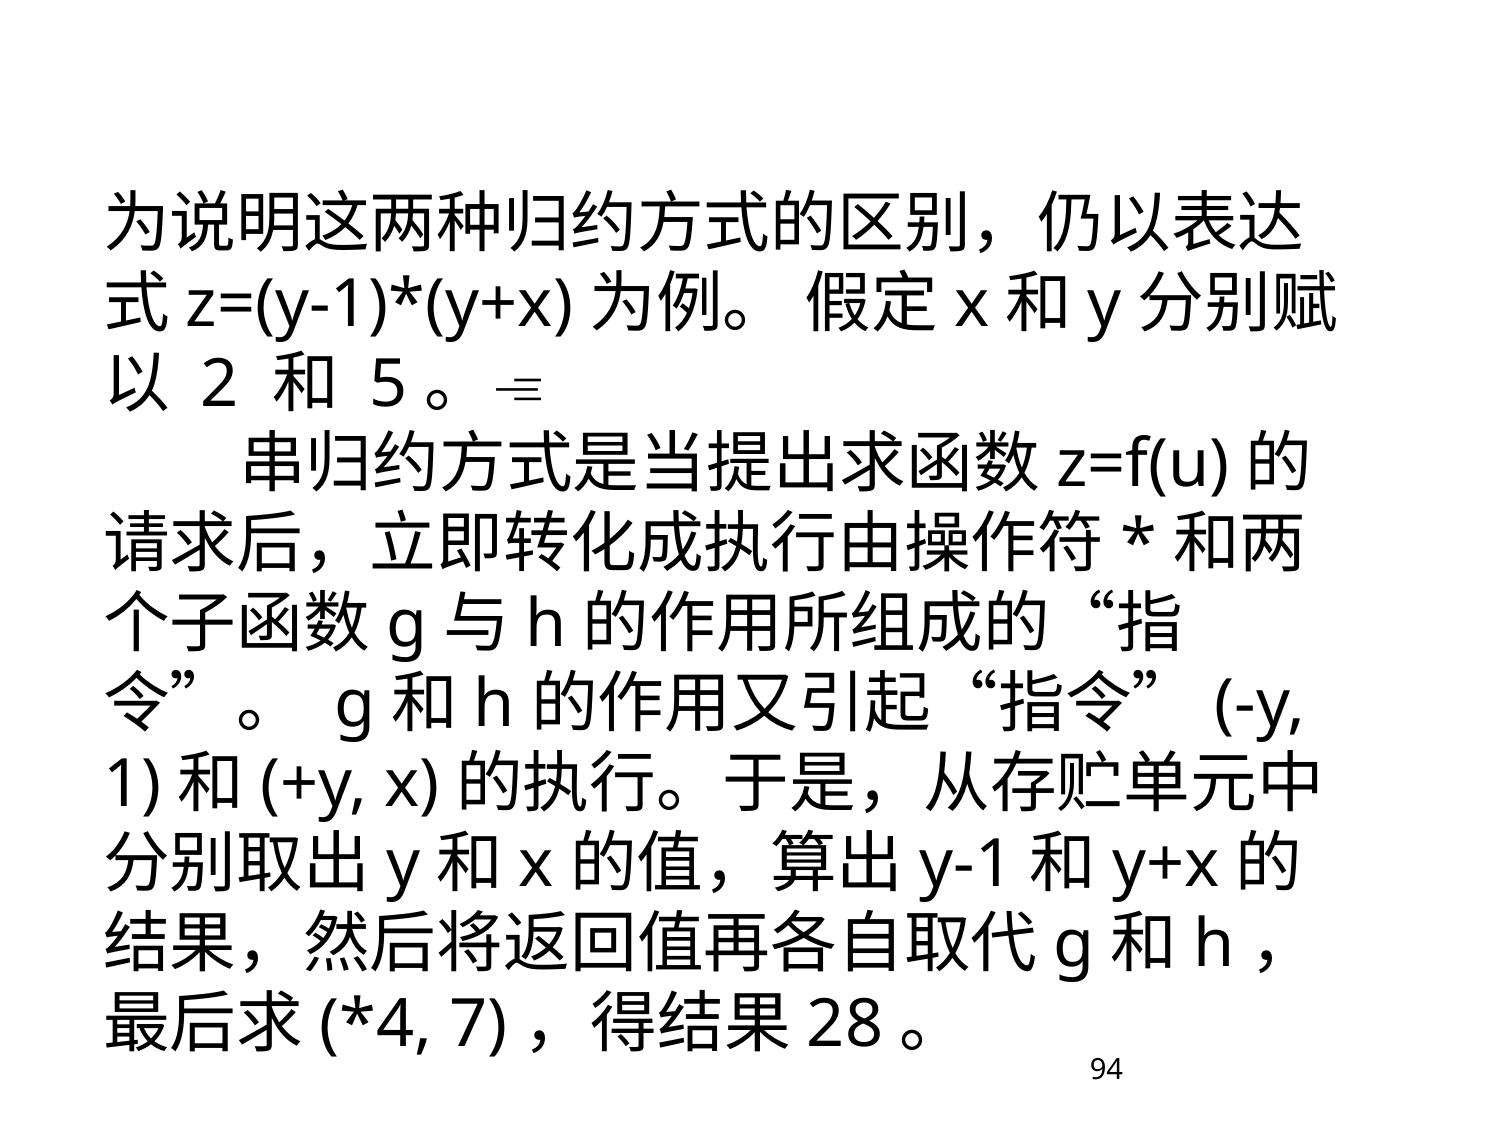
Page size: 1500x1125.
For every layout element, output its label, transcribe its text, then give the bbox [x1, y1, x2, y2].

slide_number 94 [1074, 1042, 1425, 1103]
text_box 为说明这两种归约方式的区别，仍以表达式z=(y-1)*(y+x)为例。 假定x和y分别赋以 2 和 5。 串归约方式是当提出求函数z=f(u)的请求后，立即转化成执行由操作符*和两个子函数g与h的作用所组成的“指令”。 g和h的作用又引起“指令”(-y, 1)和(+y, x)的执行。于是，从存贮单元中分别取出y和x的值，算出y-1和y+x的结果，然后将返回值再各自取代g和h，最后求(*4, 7)，得结果28。 [88, 172, 1376, 1067]
